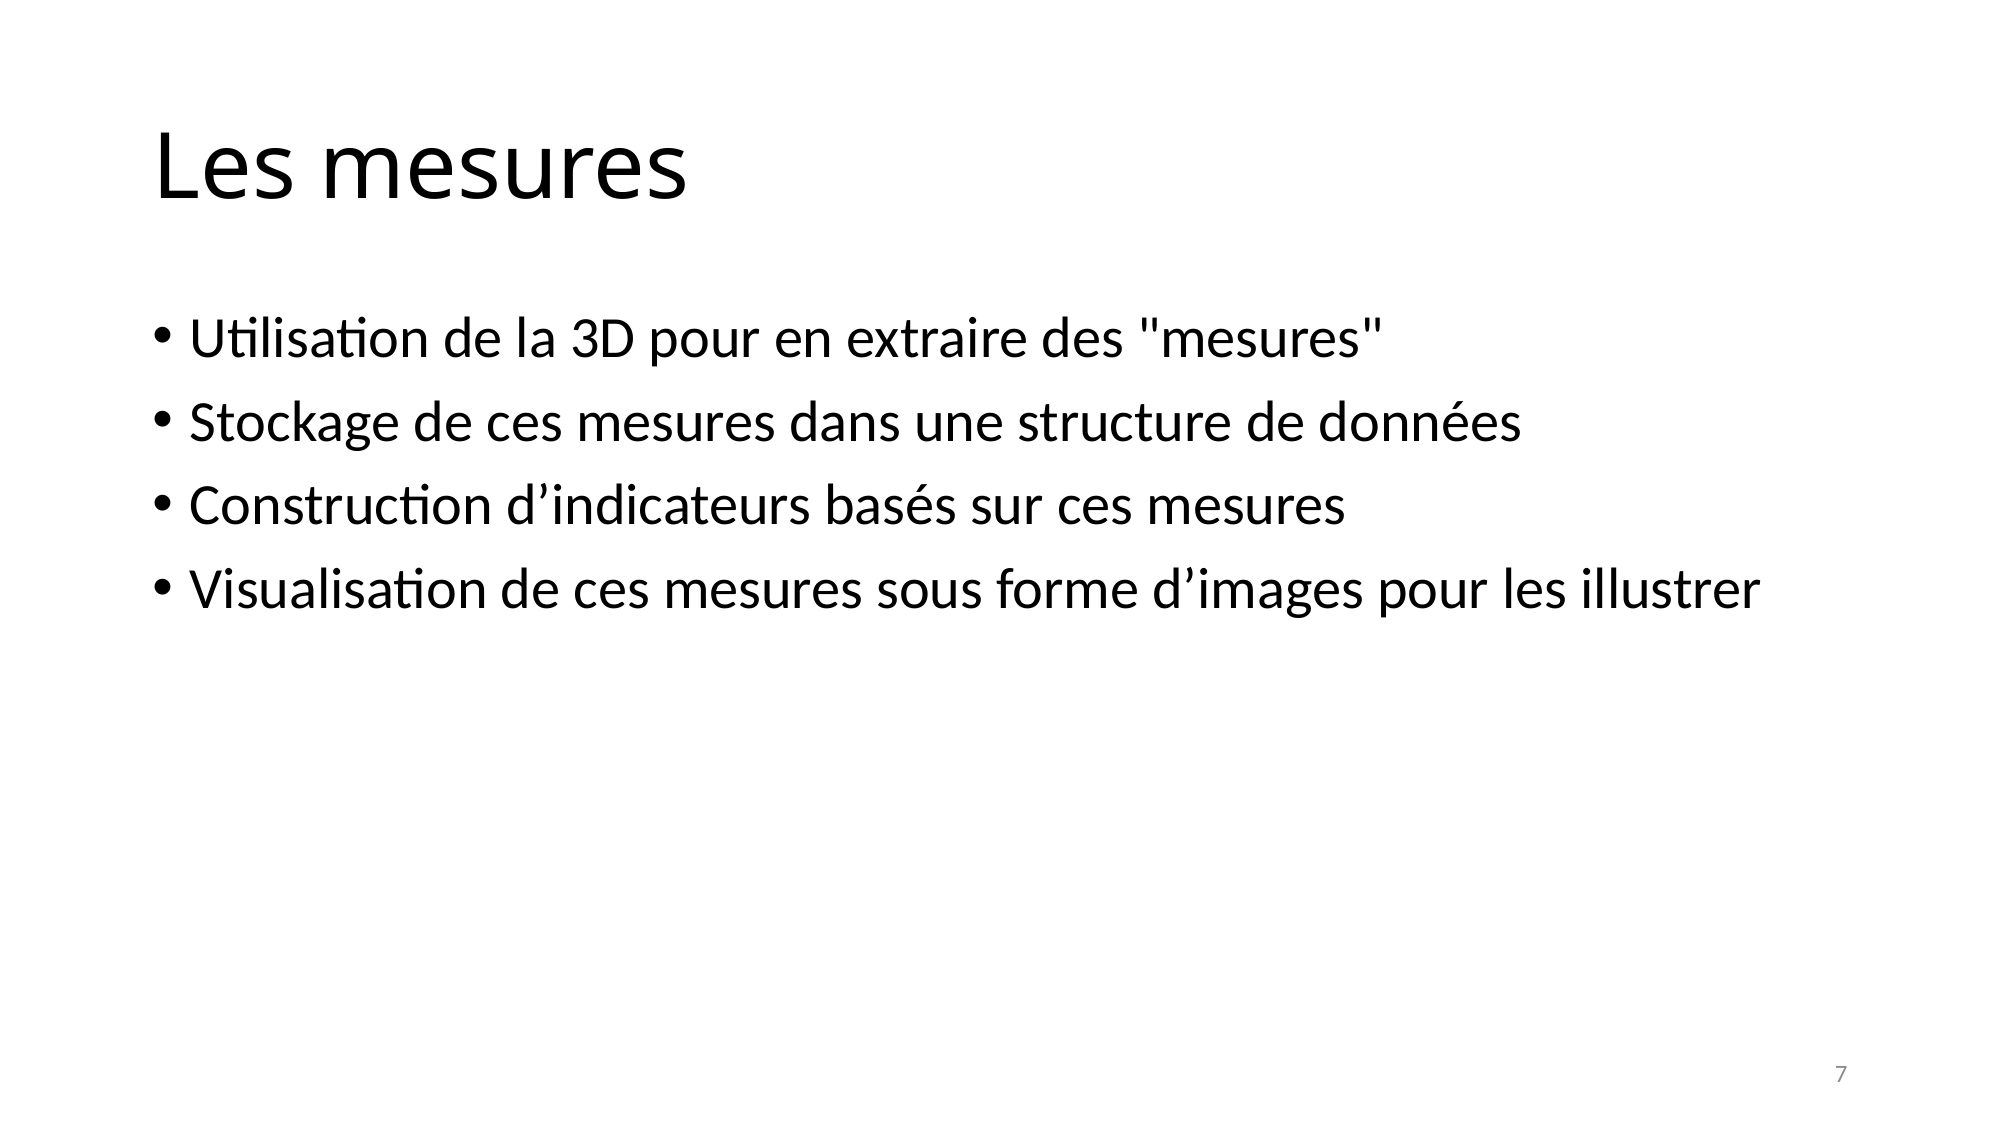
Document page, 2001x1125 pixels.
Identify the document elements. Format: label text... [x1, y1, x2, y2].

list Utilisation de la 3D pour en extraire des "mesures" Stockage de ces mesures dans une structure de données Construction d’indicateurs basés sur ces mesures Visualisation de ces mesures sous forme d’images pour les illustrer [137, 299, 1863, 1014]
slide_number 7 [1412, 1042, 1863, 1103]
title Les mesures [137, 59, 1863, 278]
